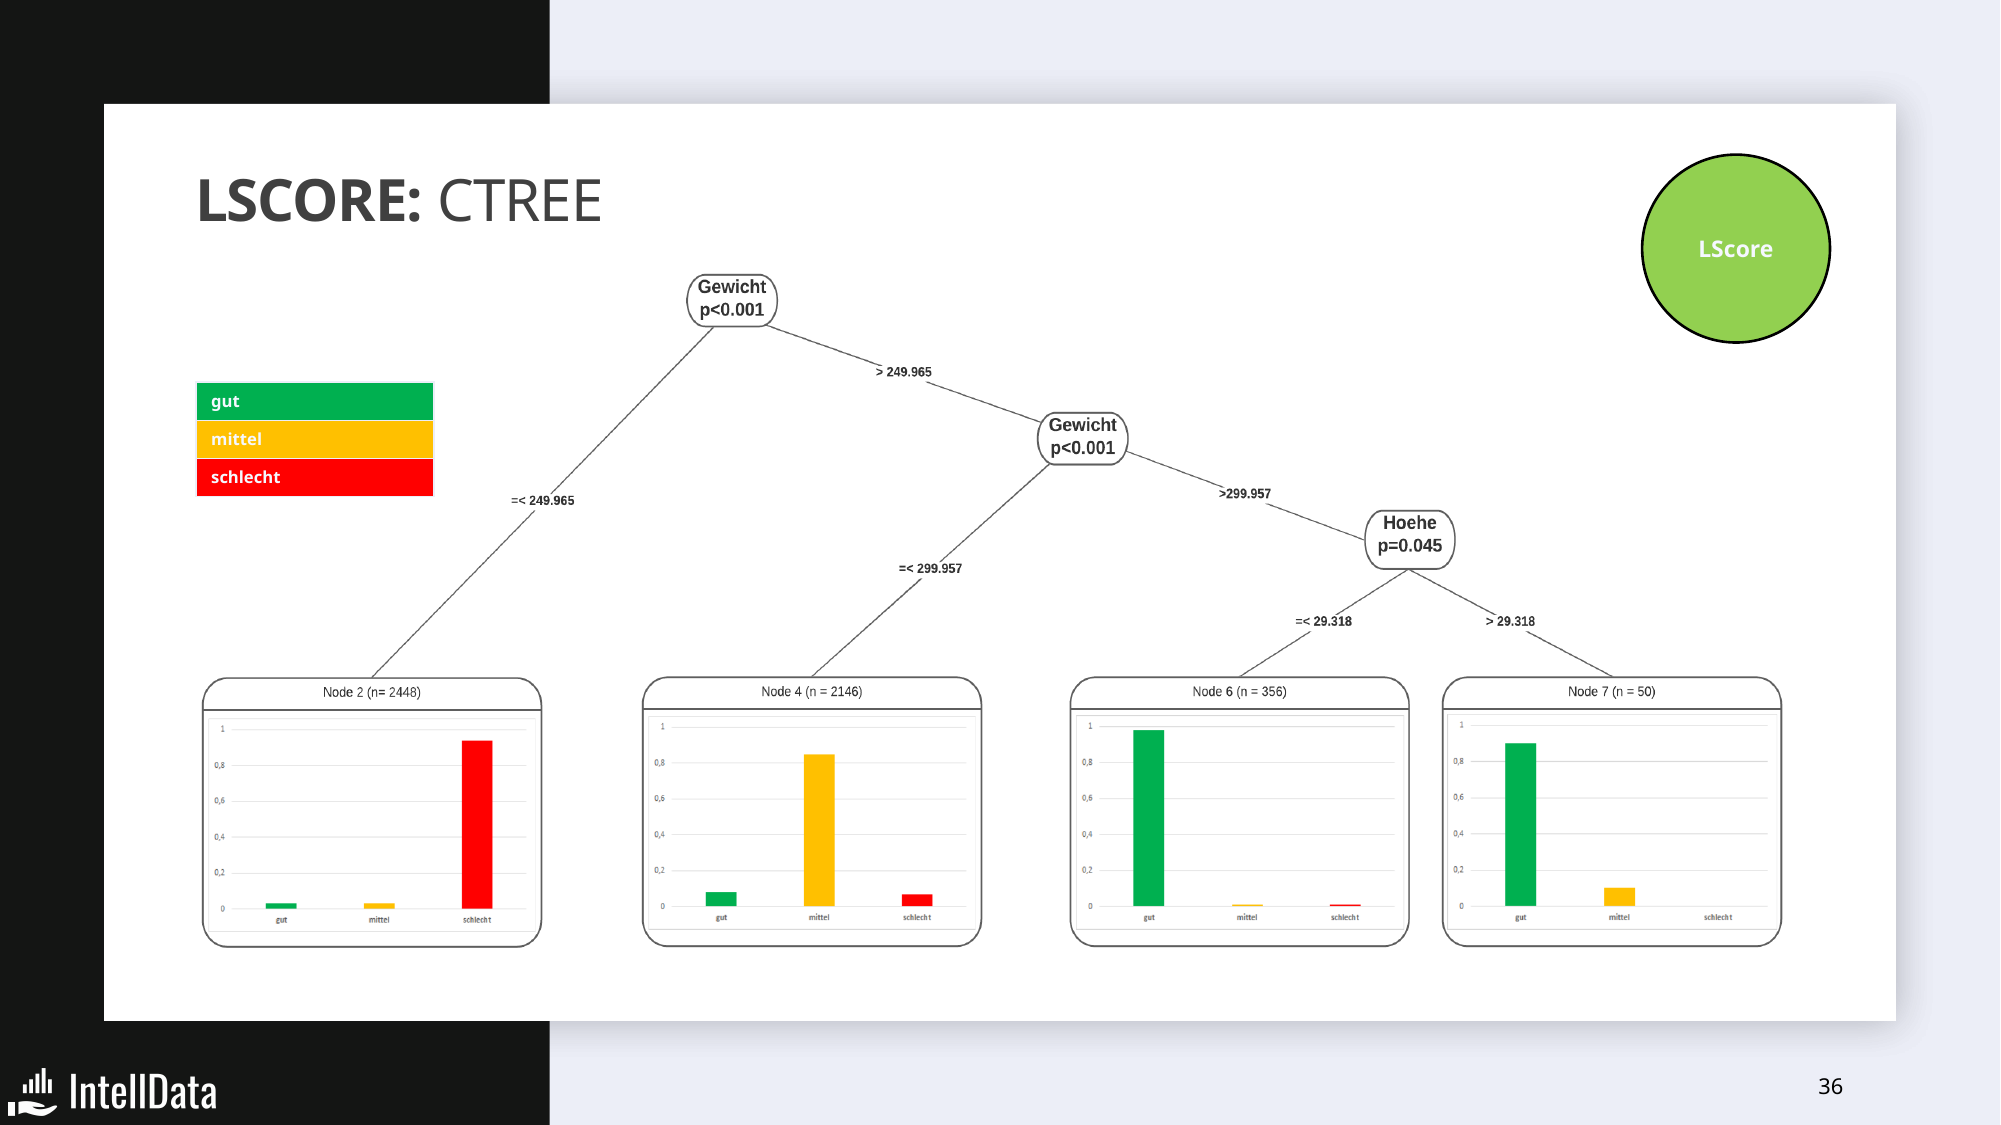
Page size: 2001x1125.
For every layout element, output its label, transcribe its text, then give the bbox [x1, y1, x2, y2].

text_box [1641, 154, 1831, 343]
slide_number 36 [1803, 1057, 1932, 1118]
title LSCore: Ctree [180, 154, 1640, 250]
picture [8, 1059, 216, 1123]
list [179, 250, 1804, 971]
